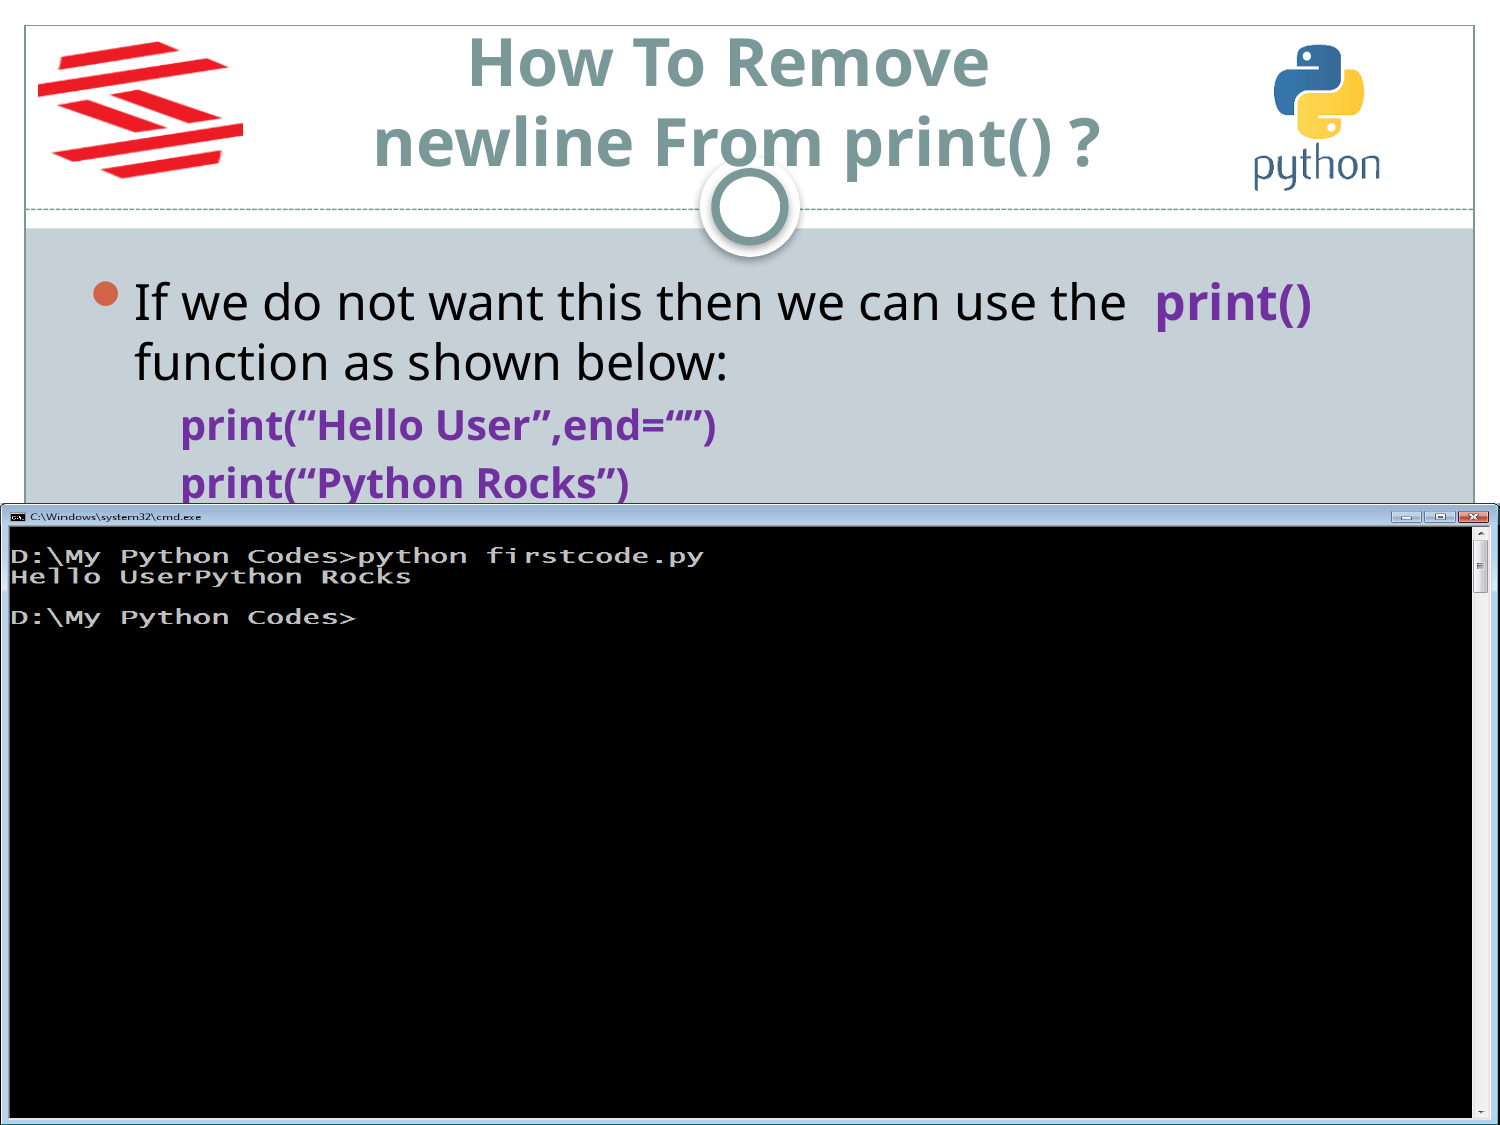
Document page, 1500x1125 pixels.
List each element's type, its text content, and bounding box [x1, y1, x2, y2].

title How To Remove newline From print() ? [248, 50, 1157, 188]
list If we do not want this then we can use the print() function as shown below: print(“Hello User”,end=“”) print(“Python Rocks”) [75, 262, 1425, 500]
picture [37, 40, 243, 185]
picture [1163, 42, 1471, 197]
picture [0, 503, 1500, 1125]
